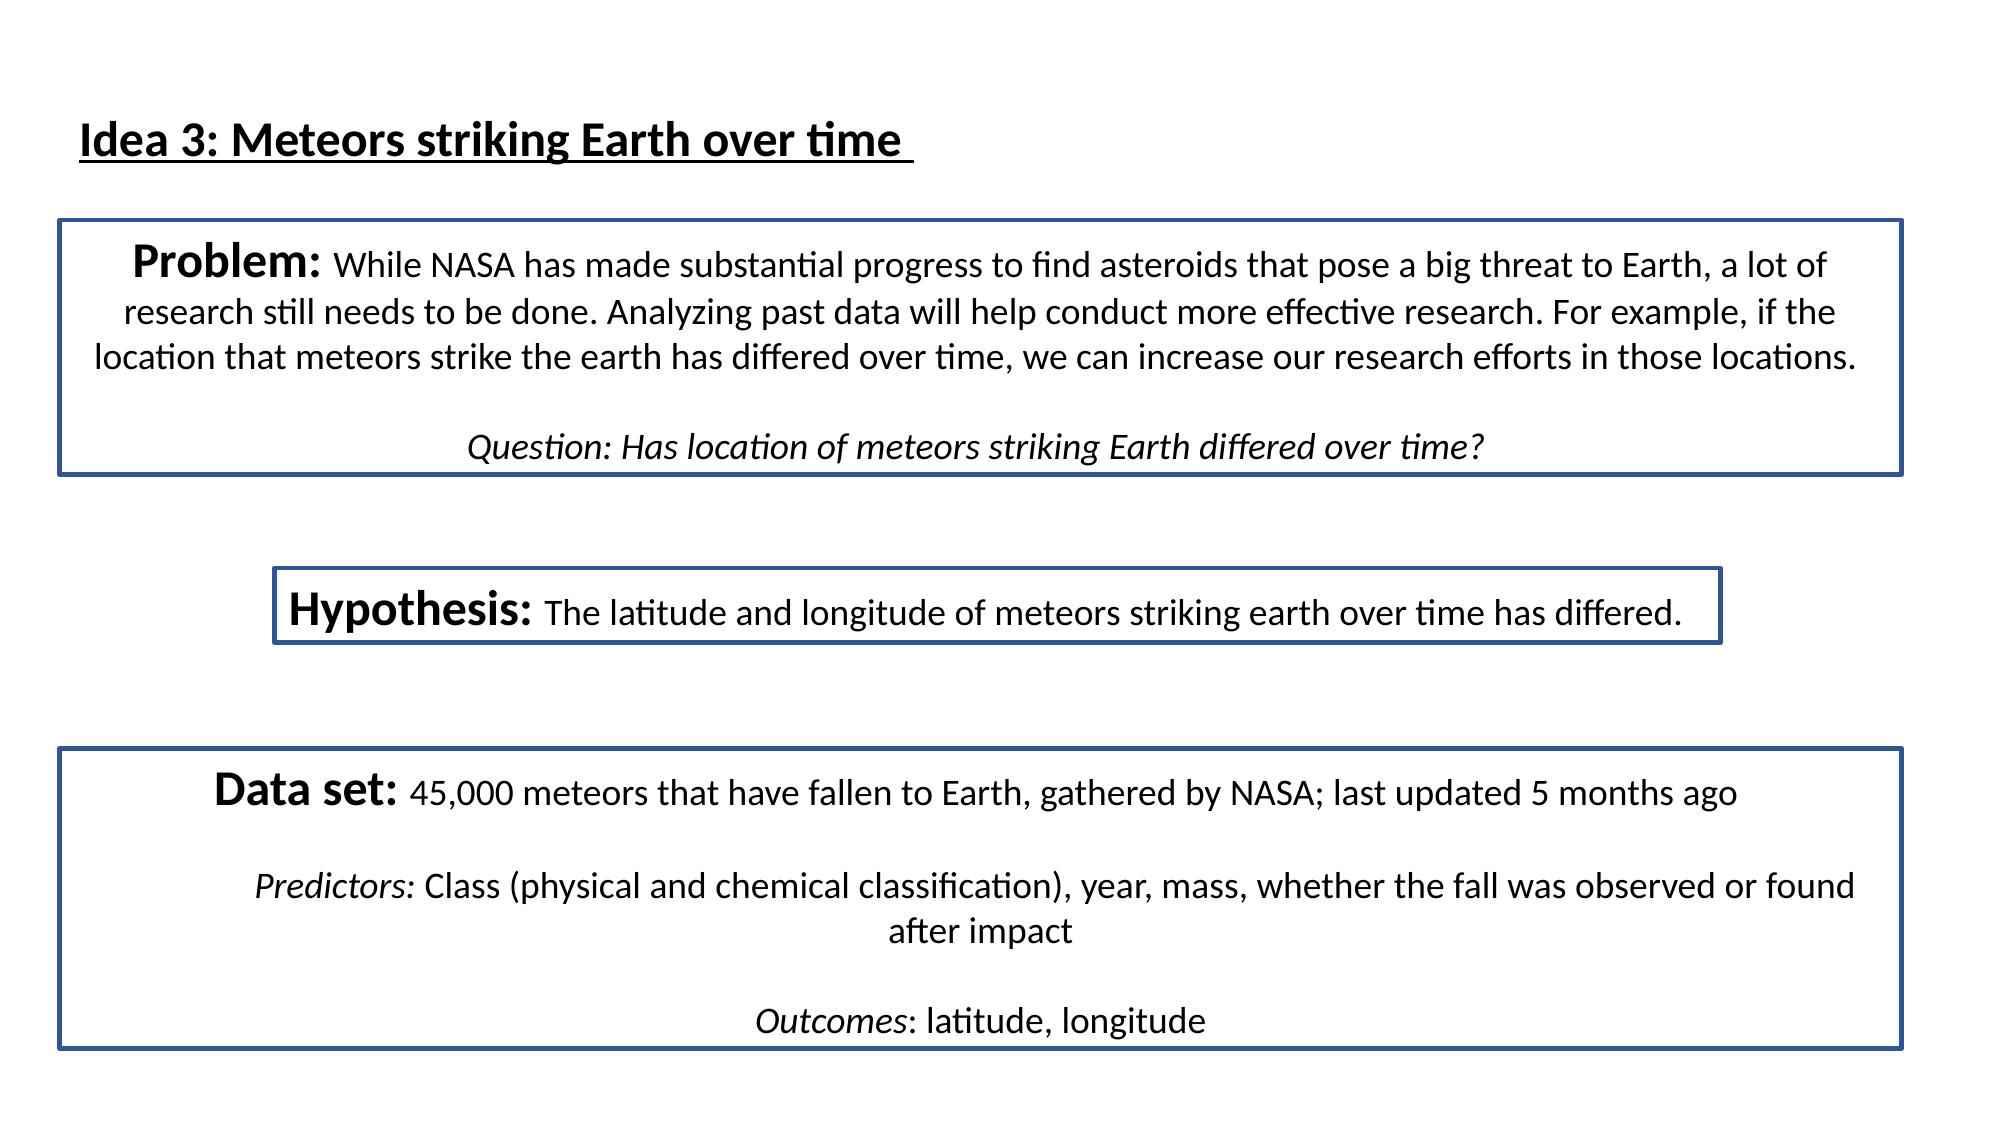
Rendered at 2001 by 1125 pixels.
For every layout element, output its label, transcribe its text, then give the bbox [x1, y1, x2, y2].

text_box Data set: 45,000 meteors that have fallen to Earth, gathered by NASA; last updated 5 months ago Predictors: Class (physical and chemical classification), year, mass, whether the fall was observed or found after impact Outcomes: latitude, longitude [59, 748, 1902, 1049]
text_box Problem: While NASA has made substantial progress to find asteroids that pose a big threat to Earth, a lot of research still needs to be done. Analyzing past data will help conduct more effective research. For example, if the location that meteors strike the earth has differed over time, we can increase our research efforts in those locations. Question: Has location of meteors striking Earth differed over time? [59, 220, 1902, 475]
text_box Idea 3: Meteors striking Earth over time [64, 99, 929, 174]
text_box Hypothesis: The latitude and longitude of meteors striking earth over time has differed. [274, 568, 1721, 643]
